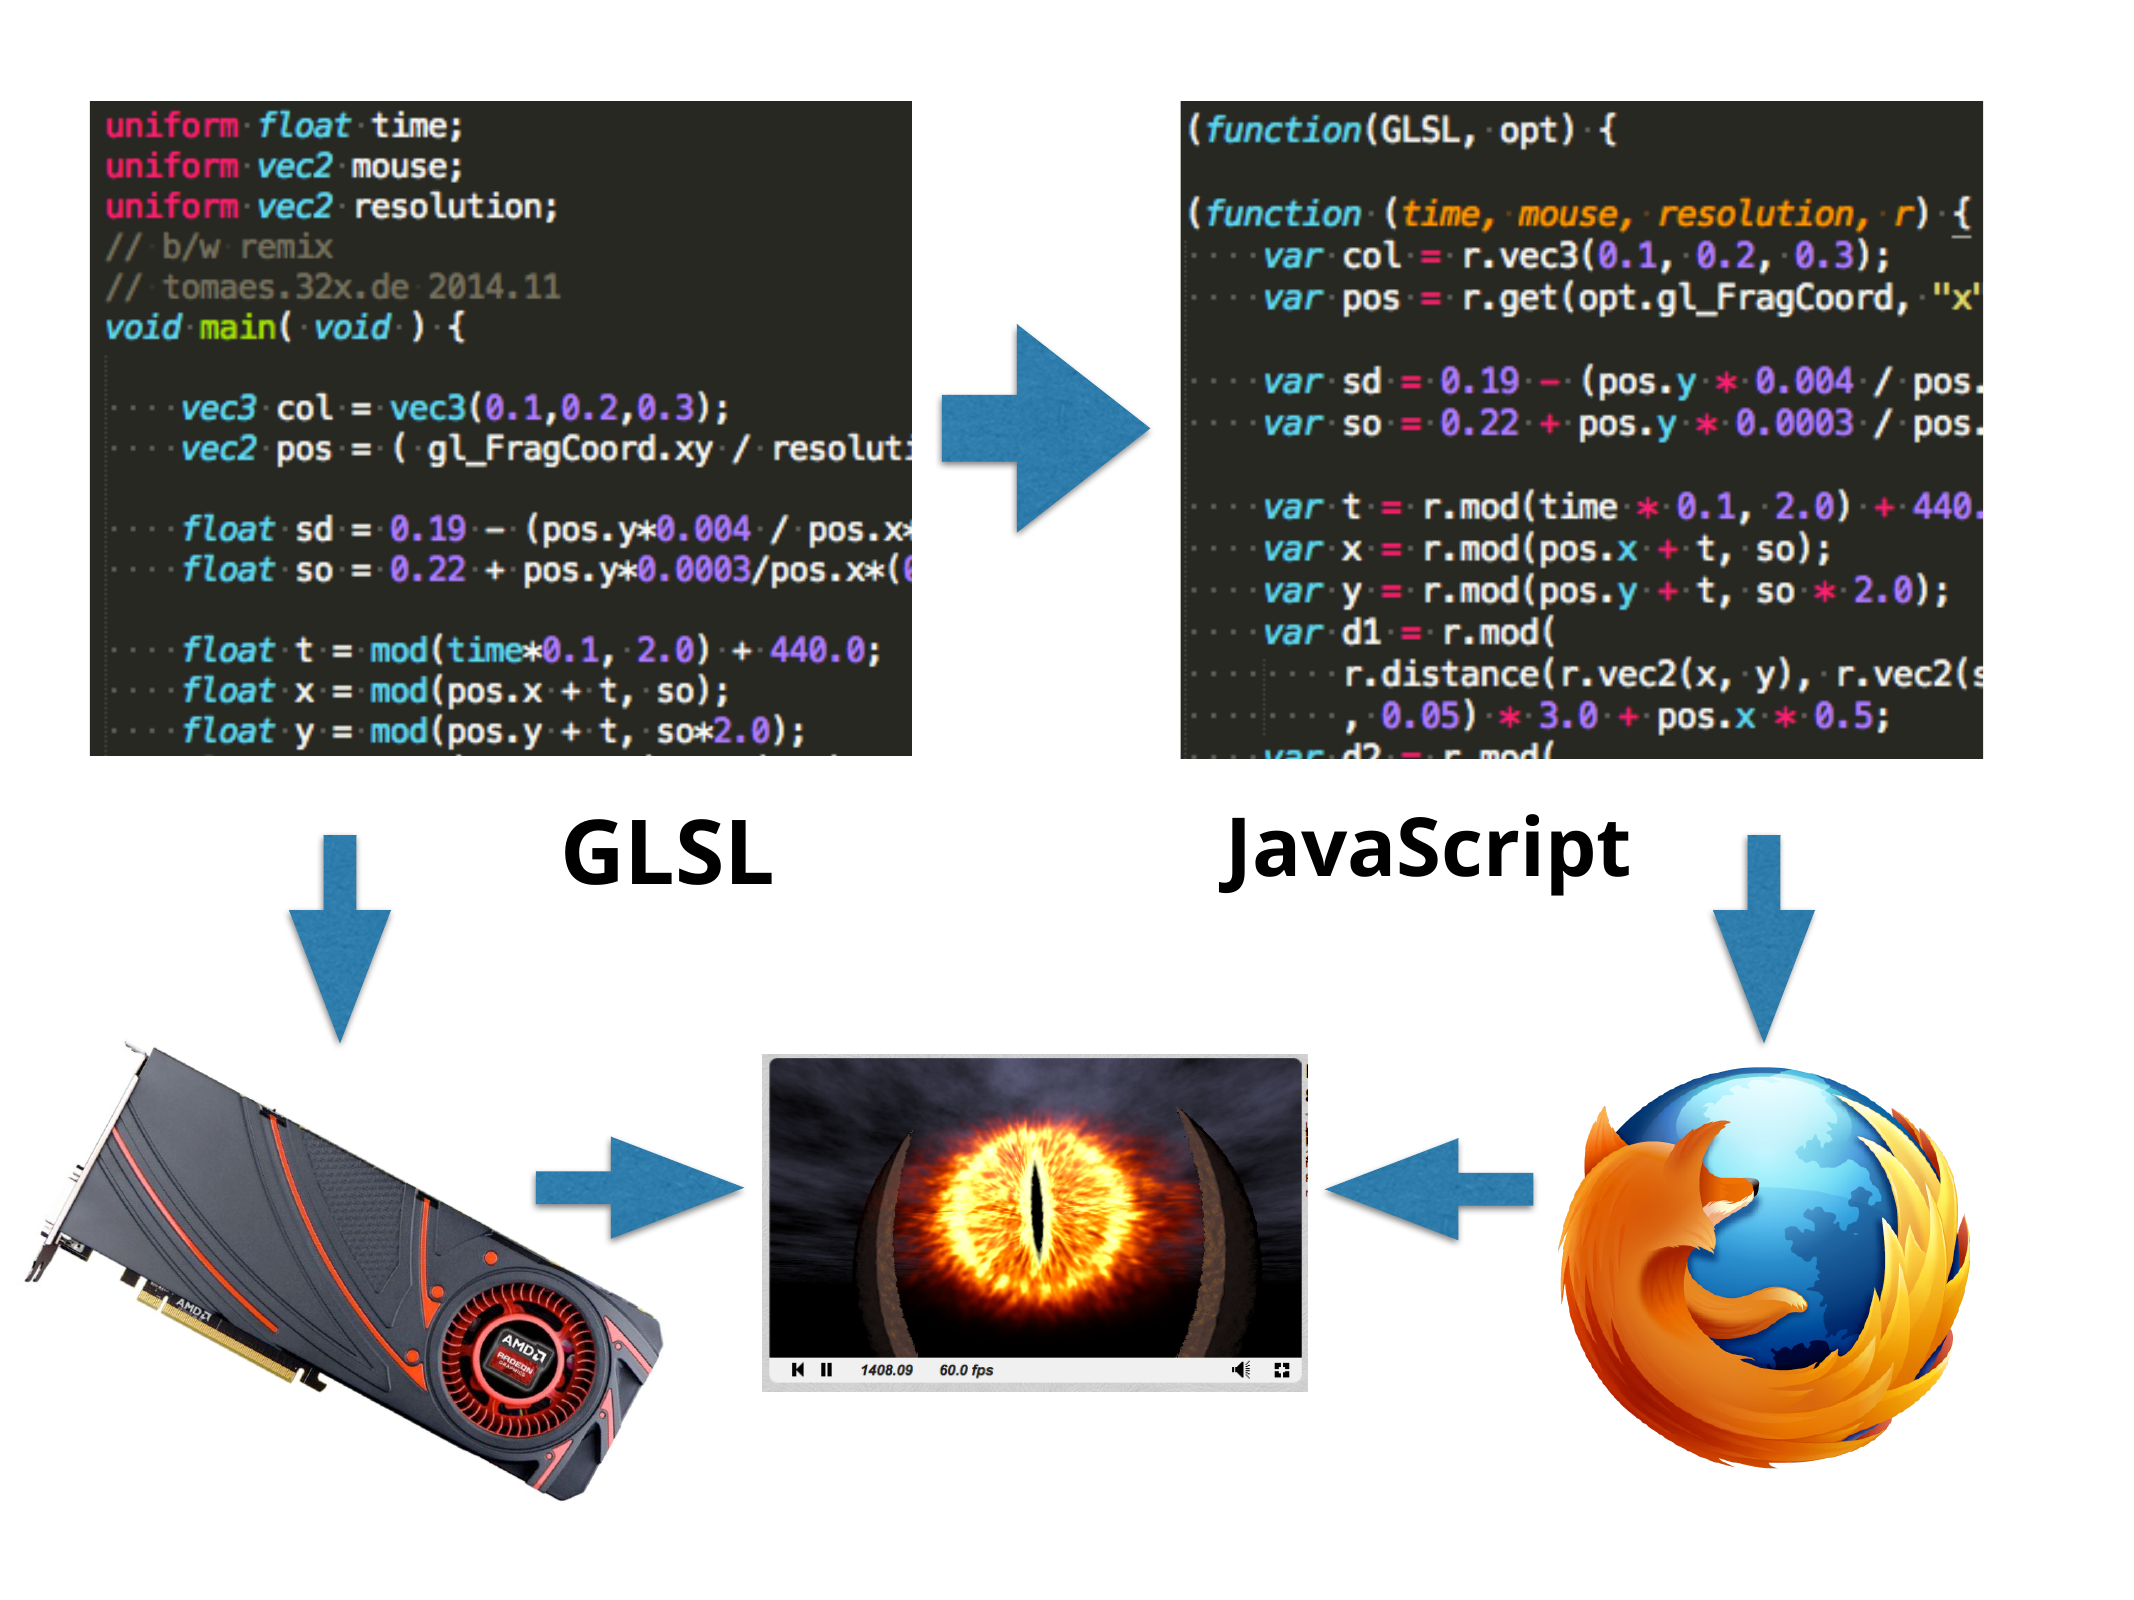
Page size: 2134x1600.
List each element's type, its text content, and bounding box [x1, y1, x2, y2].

text_box [289, 835, 392, 1044]
picture [89, 101, 913, 756]
text_box [610, 1136, 636, 1146]
text_box JavaScript [1212, 795, 1646, 929]
picture [1180, 101, 1984, 759]
text_box [1713, 835, 1816, 1044]
text_box [663, 1156, 745, 1219]
picture [1547, 1051, 1981, 1486]
text_box [1324, 1138, 1534, 1241]
picture [761, 1054, 1308, 1393]
text_box [941, 324, 1151, 533]
list GLSL [450, 794, 885, 930]
picture [0, 1021, 687, 1577]
